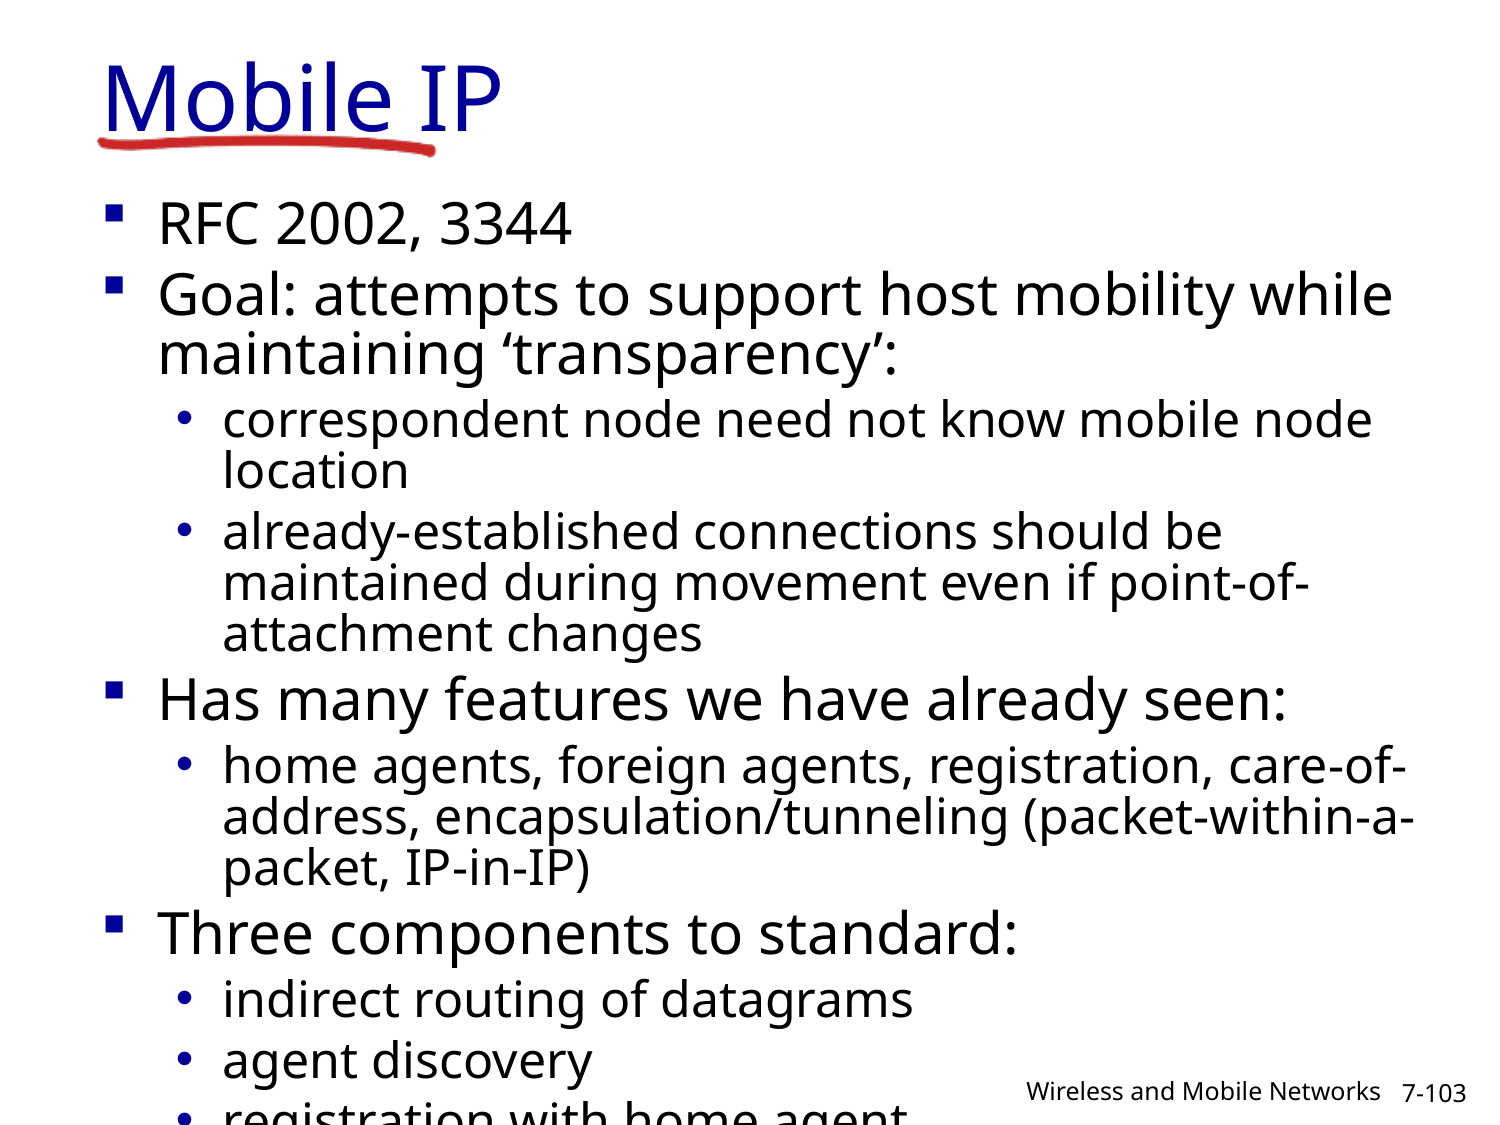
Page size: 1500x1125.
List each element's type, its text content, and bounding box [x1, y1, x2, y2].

footer Wireless and Mobile Networks [960, 1067, 1404, 1110]
slide_number 7-103 [1387, 1069, 1500, 1115]
title Mobile IP [85, 1, 1361, 189]
picture [96, 130, 440, 164]
list RFC 2002, 3344 Goal: attempts to support host mobility while maintaining ‘transparency’: correspondent node need not know mobile node location already-established connections should be maintained during movement even if point-of-attachment changes Has many features we have already seen: home agents, foreign agents, registration, care-of-address, encapsulation/tunneling (packet-within-a-packet, IP-in-IP) Three components to standard: indirect routing of datagrams agent discovery registration with home agent [85, 189, 1440, 1043]
